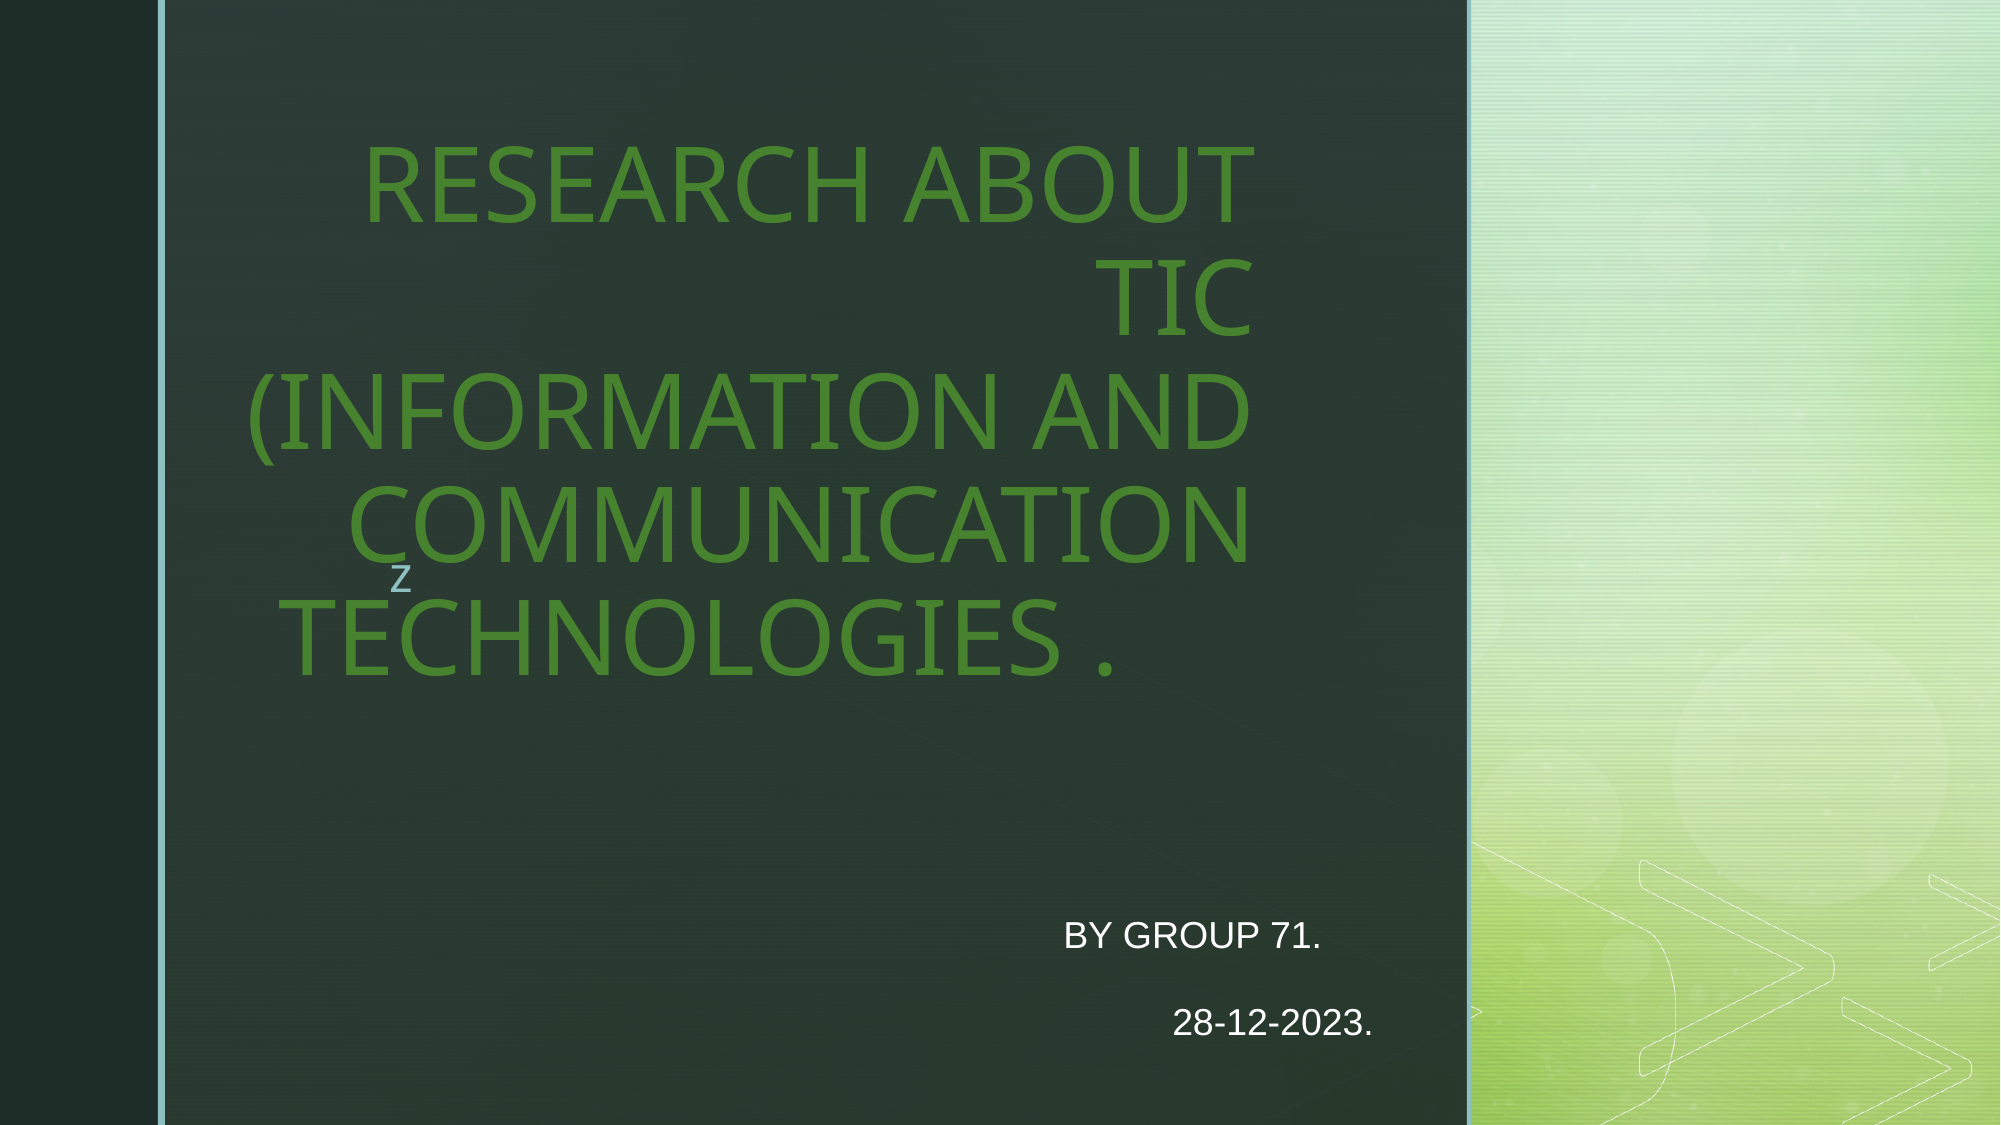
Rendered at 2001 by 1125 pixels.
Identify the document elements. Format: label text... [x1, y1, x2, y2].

picture [1472, 0, 2001, 1125]
title RESEARCH ABOUT TIC (INFORMATION AND COMMUNICATION TECHNOLOGIES . [193, 124, 1271, 790]
subtitle BY GROUP 71. 28-12-2023. [509, 860, 1389, 1051]
